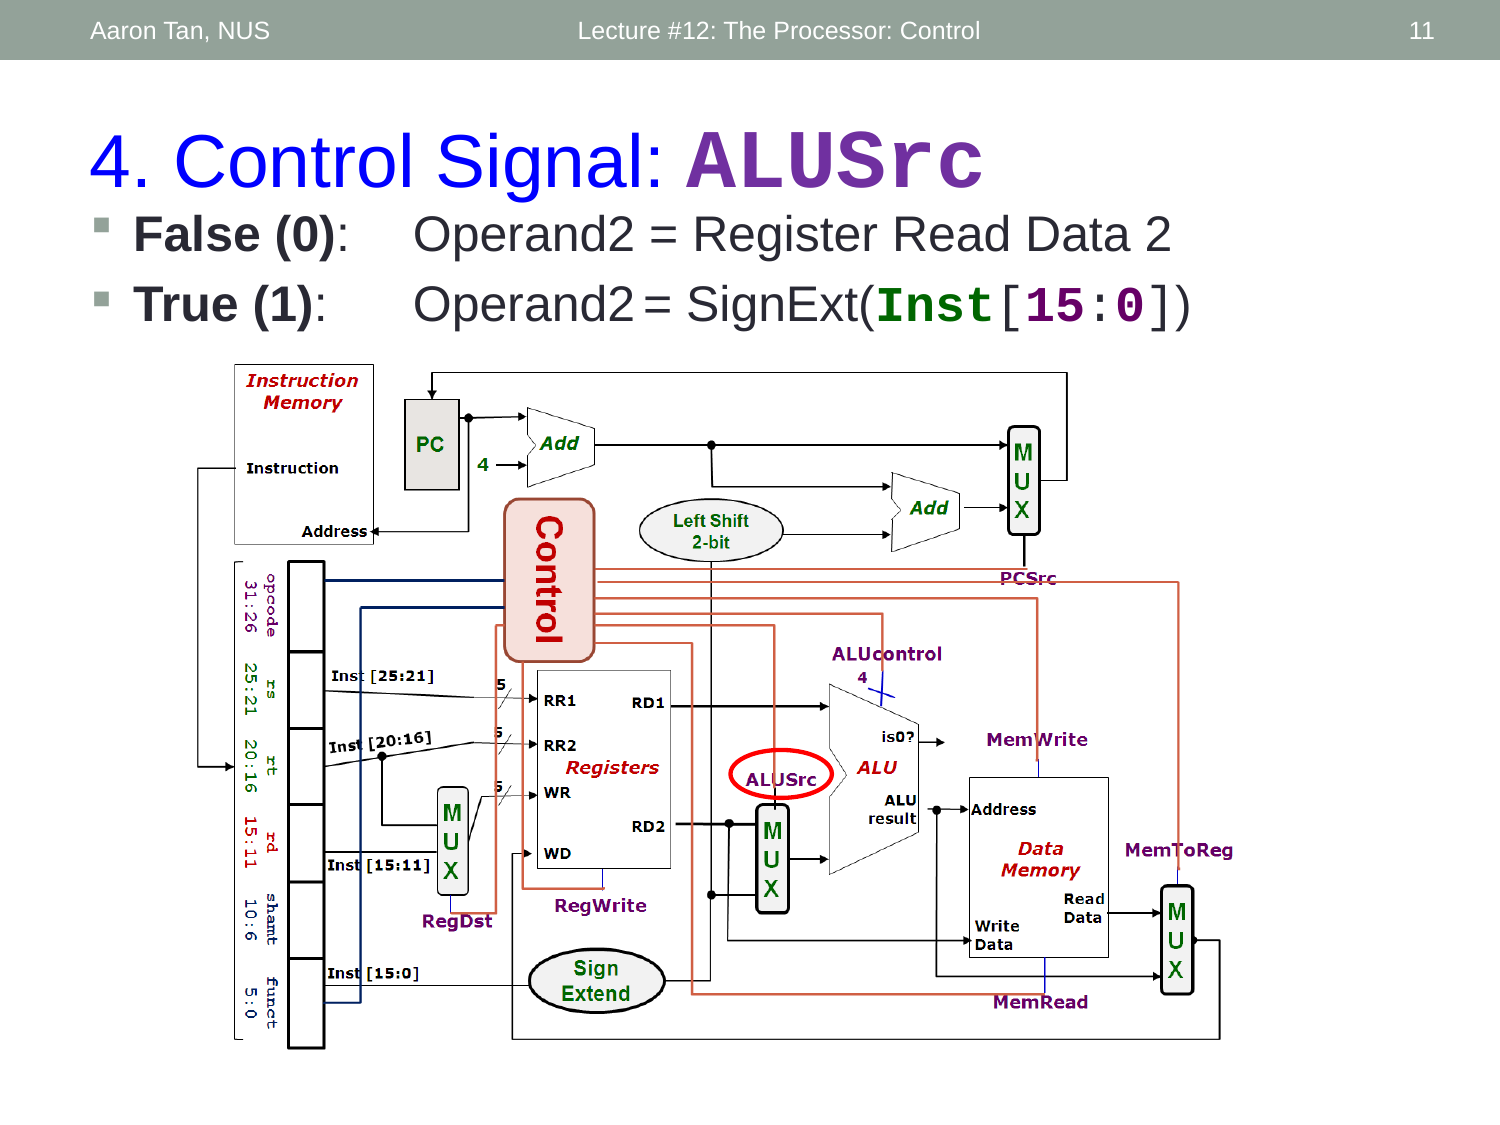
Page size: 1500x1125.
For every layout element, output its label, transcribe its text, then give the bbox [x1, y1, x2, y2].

picture [187, 362, 1238, 1053]
text_box 4. Control Signal: ALUSrc [74, 96, 1425, 212]
text_box False (0): Operand2 = Register Read Data 2 True (1): Operand2 = SignExt(Inst[15:0]) [74, 193, 1287, 382]
footer Lecture #12: The Processor: Control [562, 3, 1238, 57]
slide_number Aaron Tan, NUS [75, 3, 550, 57]
slide_number 11 [1308, 3, 1450, 57]
